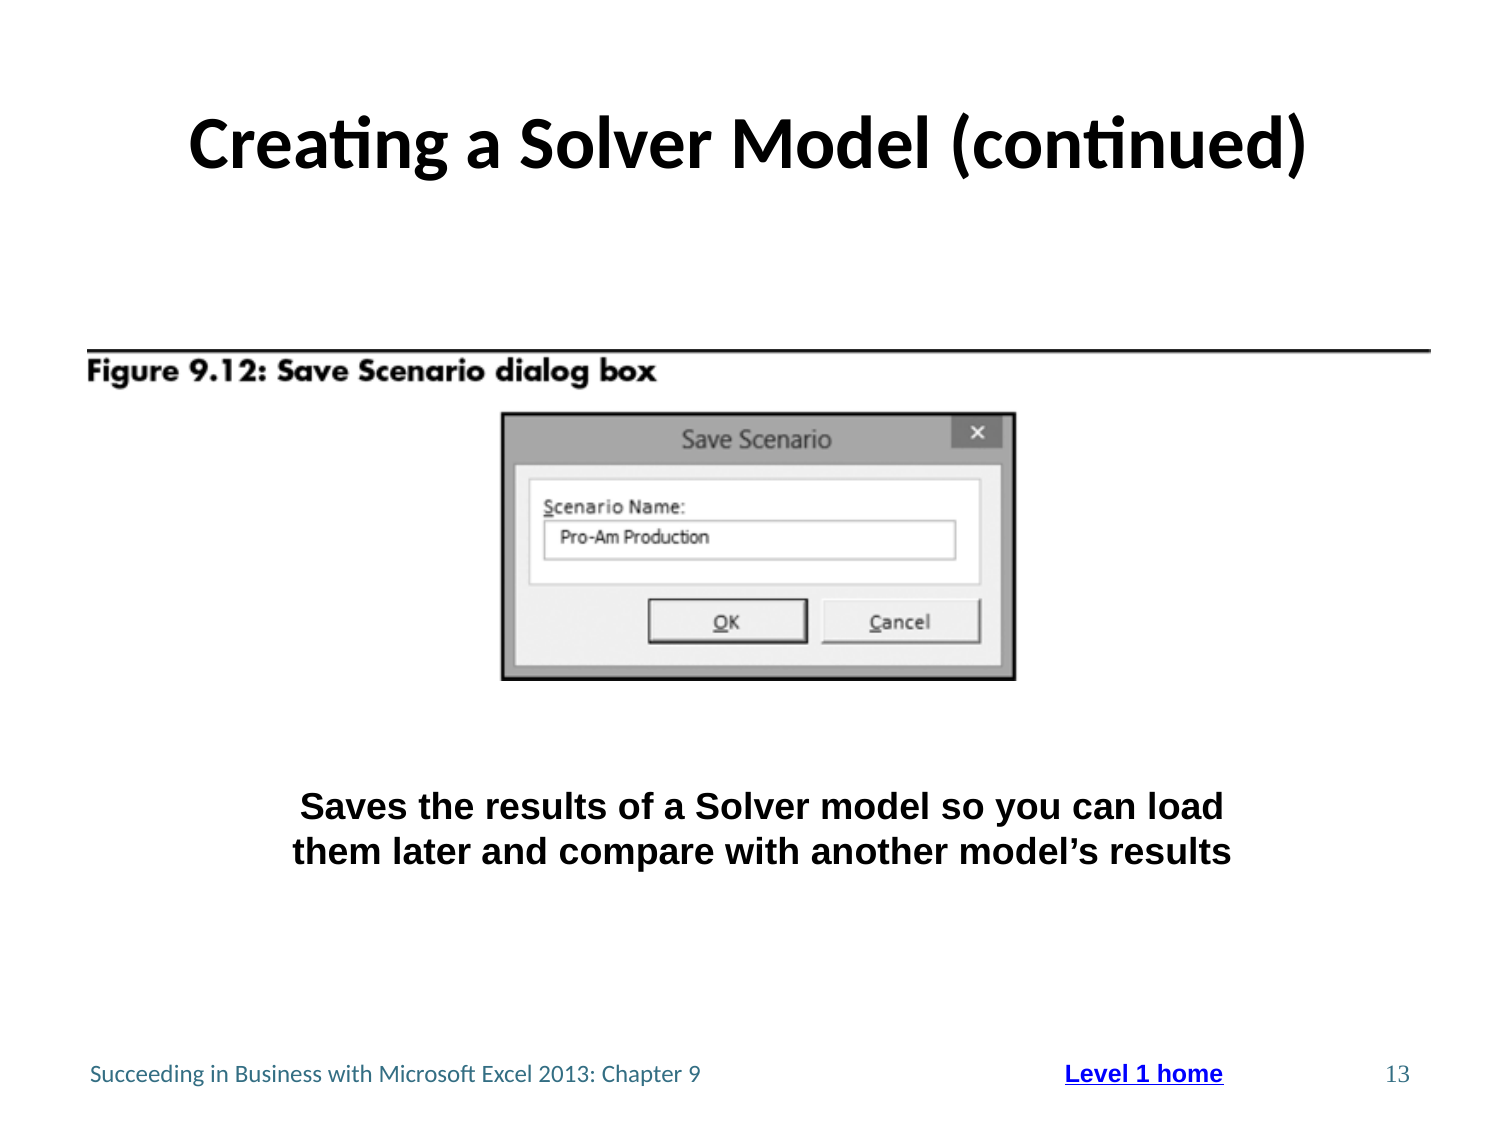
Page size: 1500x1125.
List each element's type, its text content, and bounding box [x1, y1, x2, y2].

text_box Saves the results of a Solver model so you can load them later and compare with another model’s results [249, 774, 1275, 880]
footer Succeeding in Business with Microsoft Excel 2013: Chapter 9 [75, 1042, 963, 1103]
text_box Level 1 home [1049, 1050, 1288, 1095]
slide_number 13 [1074, 1042, 1425, 1103]
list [87, 349, 1432, 681]
title Creating a Solver Model (continued) [75, 45, 1425, 233]
